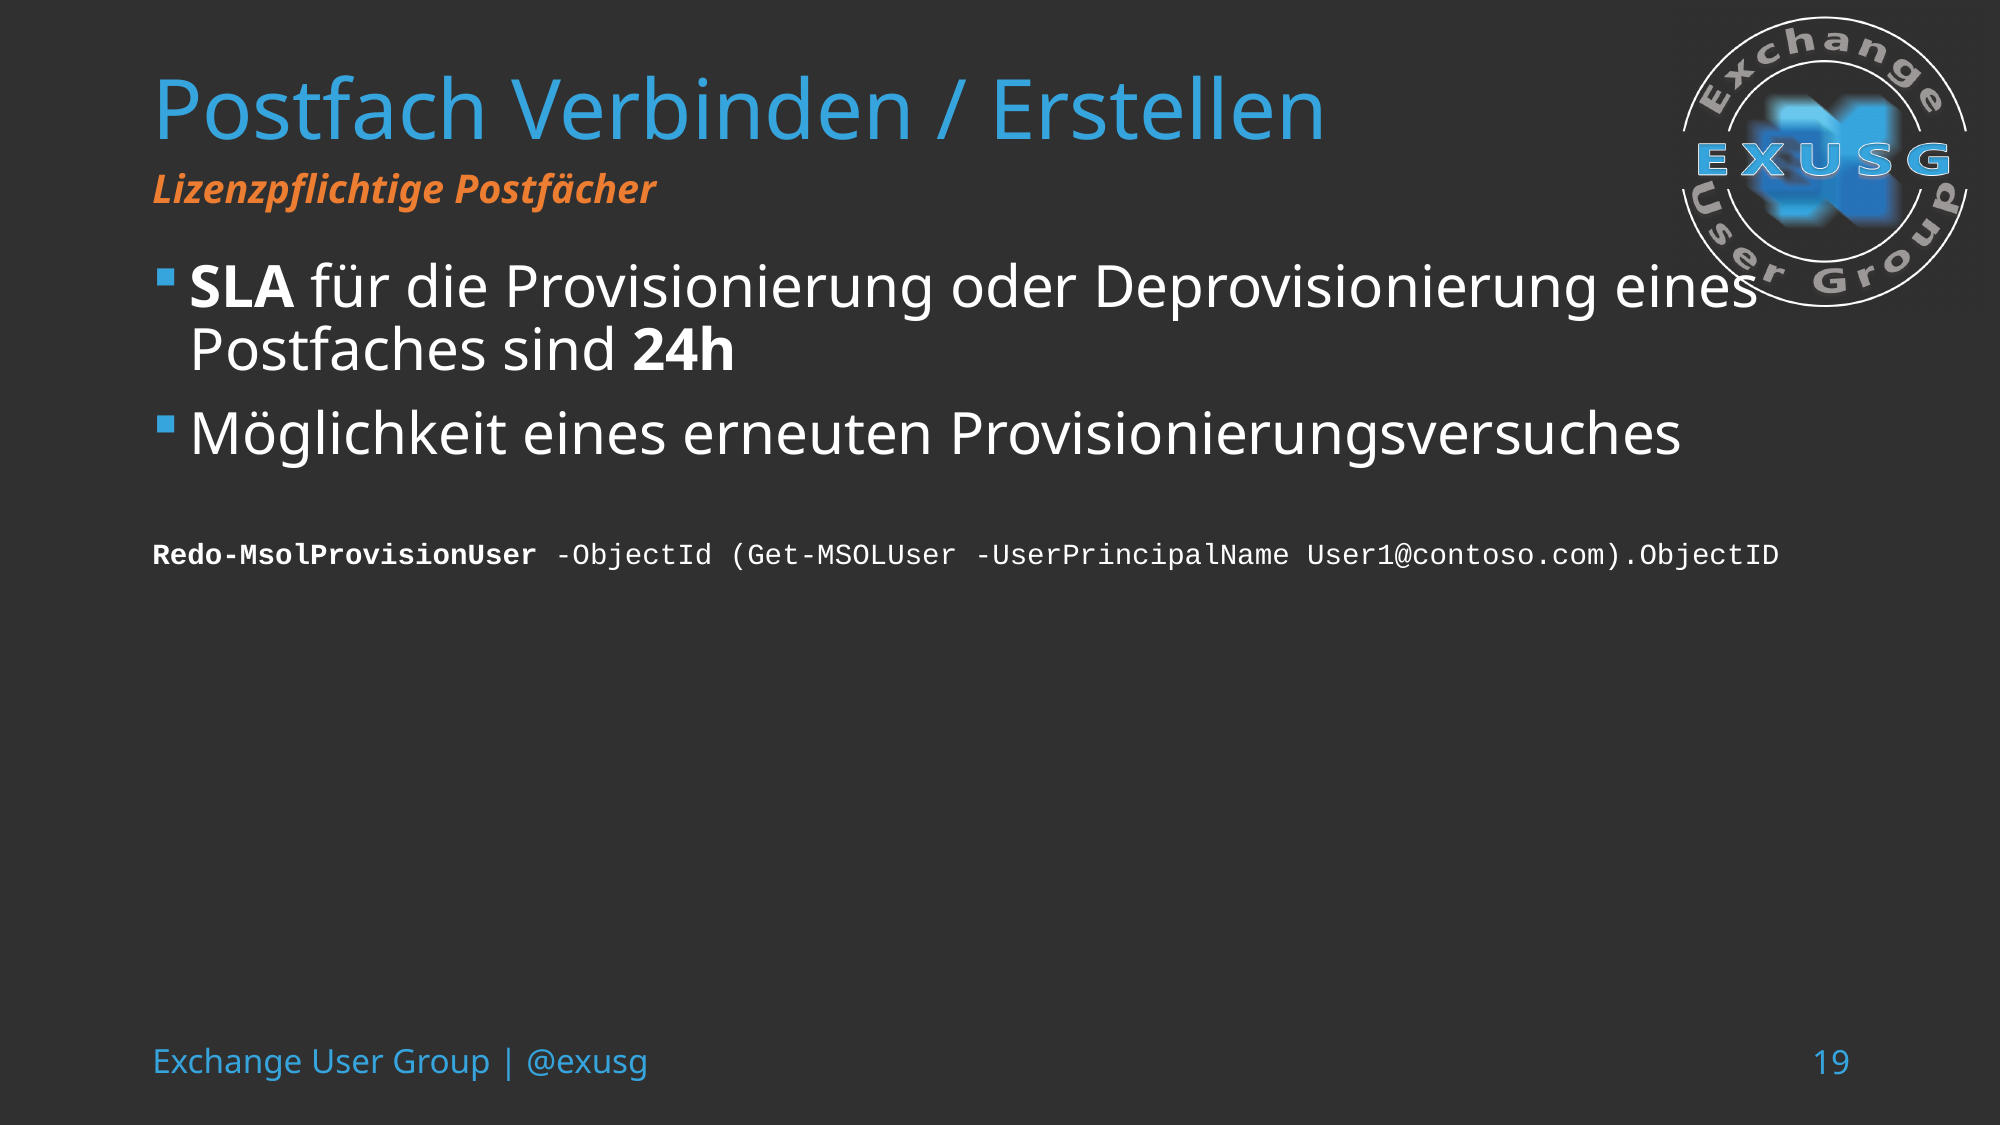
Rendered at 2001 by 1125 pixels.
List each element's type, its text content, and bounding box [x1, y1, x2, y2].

list Lizenzpflichtige Postfächer [137, 162, 1584, 224]
title Postfach Verbinden / Erstellen [137, 59, 1666, 161]
picture [1665, 5, 1986, 316]
list SLA für die Provisionierung oder Deprovisionierung eines Postfaches sind 24h Möglichkeit eines erneuten Provisionierungsversuches Redo-MsolProvisionUser -ObjectId (Get-MSOLUser -UserPrincipalName User1@contoso.com).ObjectID [137, 249, 1863, 1014]
